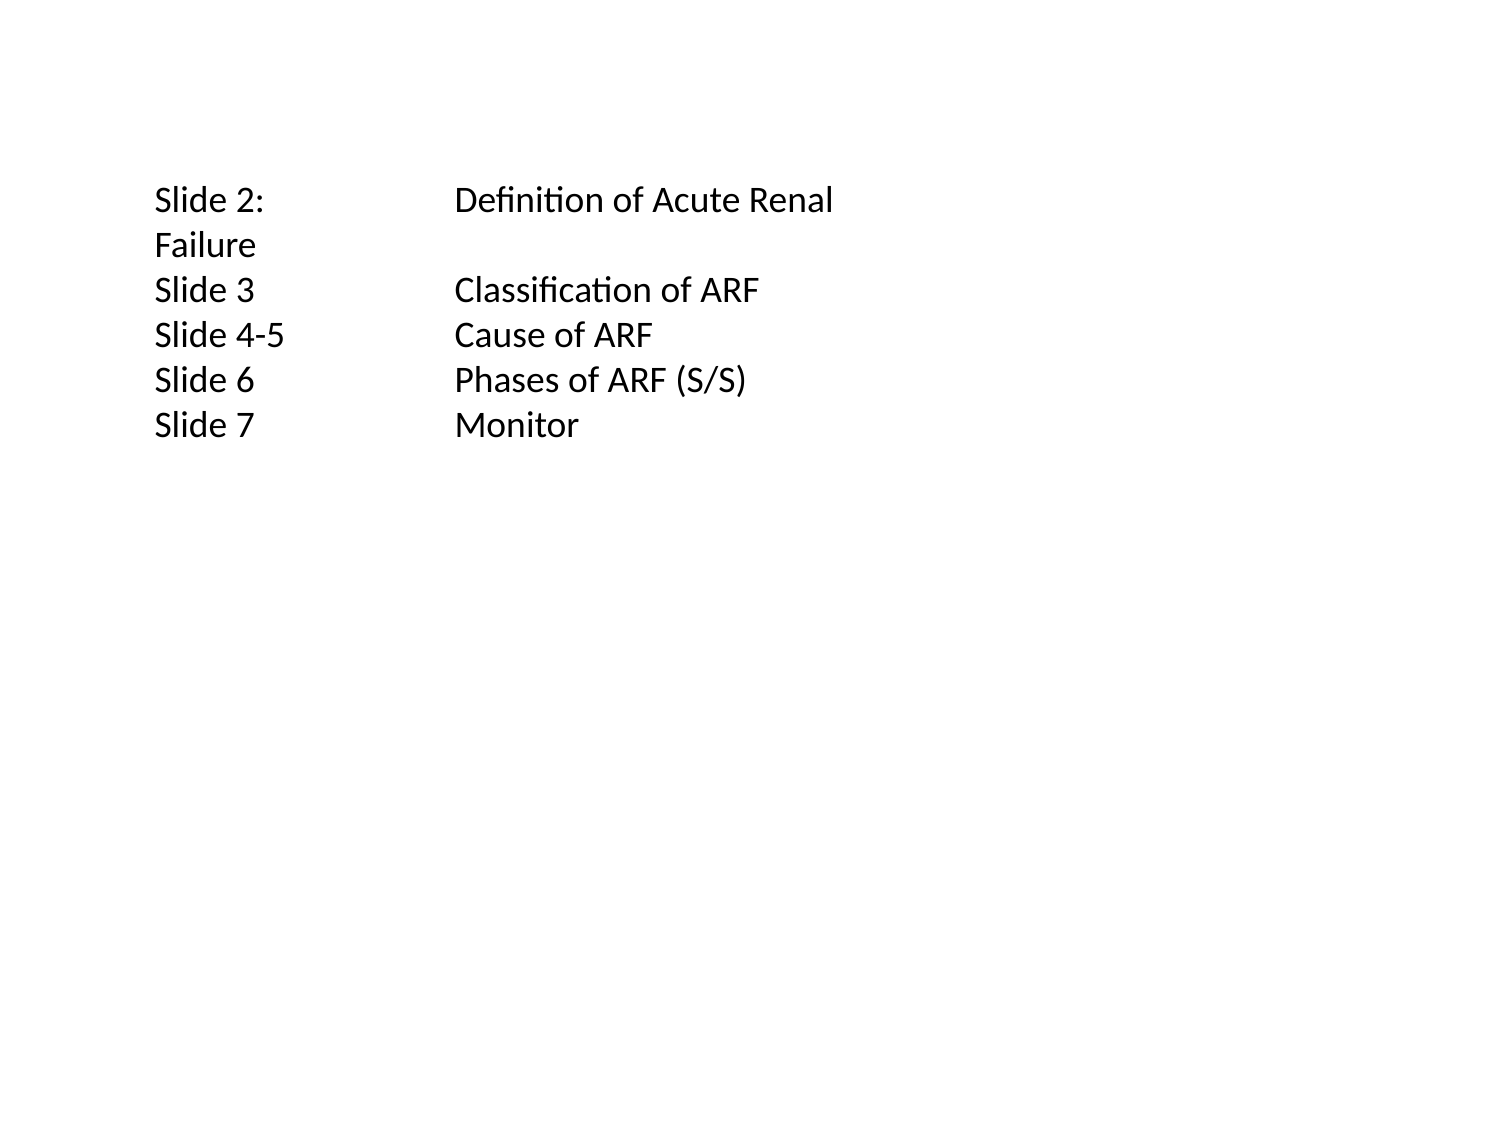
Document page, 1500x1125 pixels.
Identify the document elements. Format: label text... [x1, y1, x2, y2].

text_box Slide 2: Definition of Acute Renal Failure Slide 3 Classification of ARF Slide 4-5 Cause of ARF Slide 6 Phases of ARF (S/S) Slide 7 Monitor [139, 167, 899, 453]
